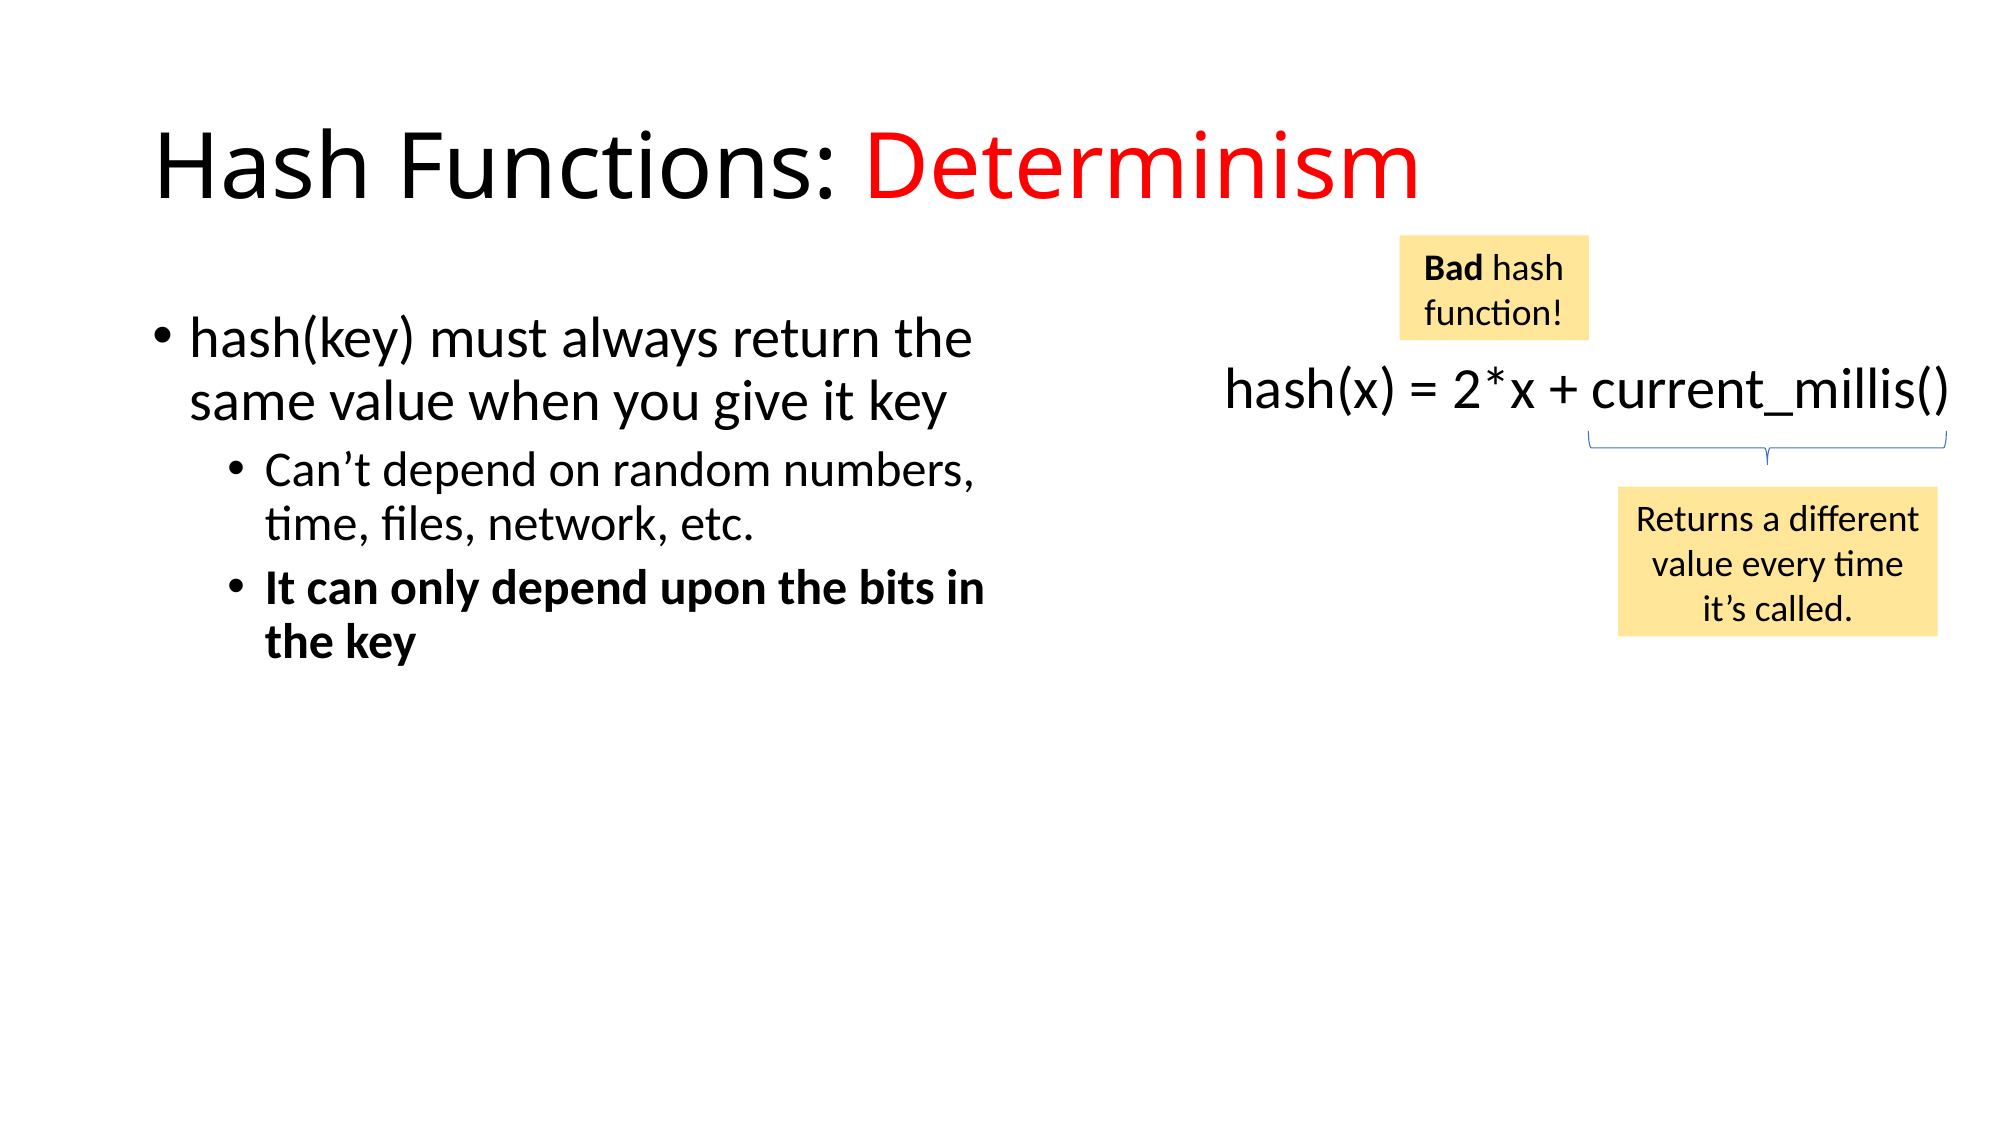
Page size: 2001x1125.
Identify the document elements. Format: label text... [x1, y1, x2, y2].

text_box hash(x) = 2*x + current_millis() [1209, 343, 1968, 428]
title Hash Functions: Determinism [137, 59, 1863, 278]
text_box Returns a different value every time it’s called. [1618, 486, 1938, 637]
text_box Bad hash function! [1399, 235, 1589, 341]
list hash(key) must always return the same value when you give it key Can’t depend on random numbers, time, files, network, etc. It can only depend upon the bits in the key [137, 299, 1052, 1014]
text_box [1587, 430, 1947, 465]
